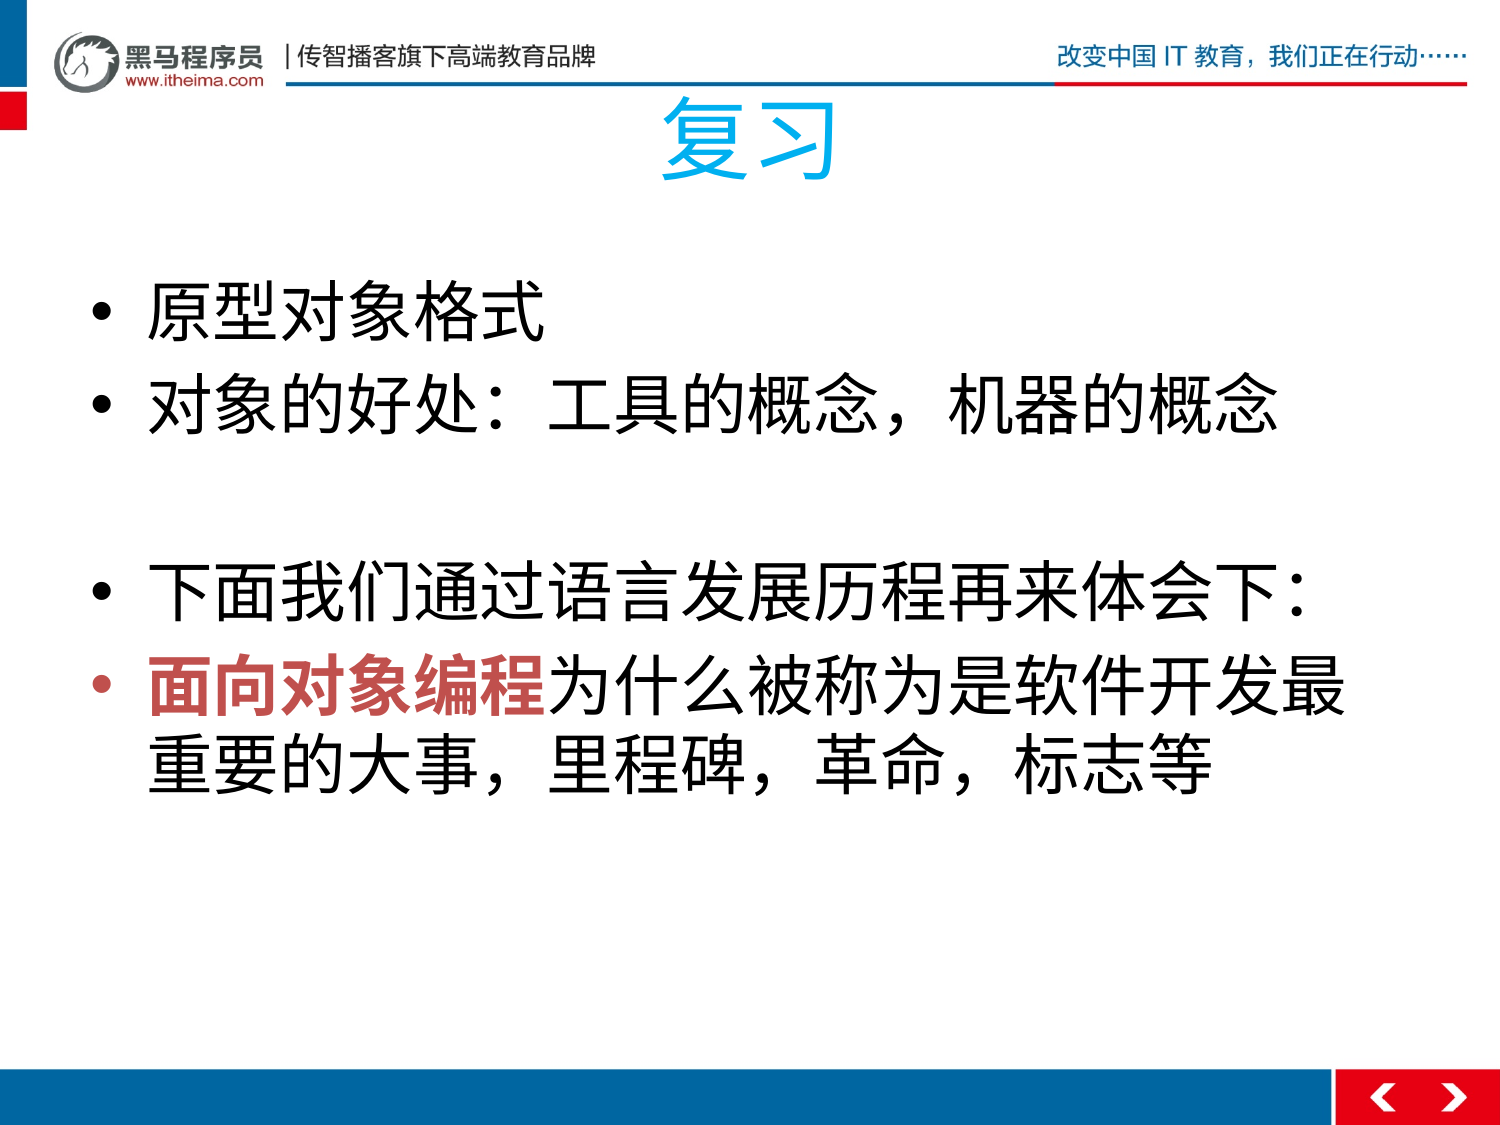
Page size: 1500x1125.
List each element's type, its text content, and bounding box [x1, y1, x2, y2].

title 复习 [76, 42, 1427, 231]
list 原型对象格式 对象的好处：工具的概念，机器的概念 下面我们通过语言发展历程再来体会下： 面向对象编程为什么被称为是软件开发最重要的大事，里程碑，革命，标志等 [75, 262, 1425, 1005]
picture [0, 0, 1500, 1125]
